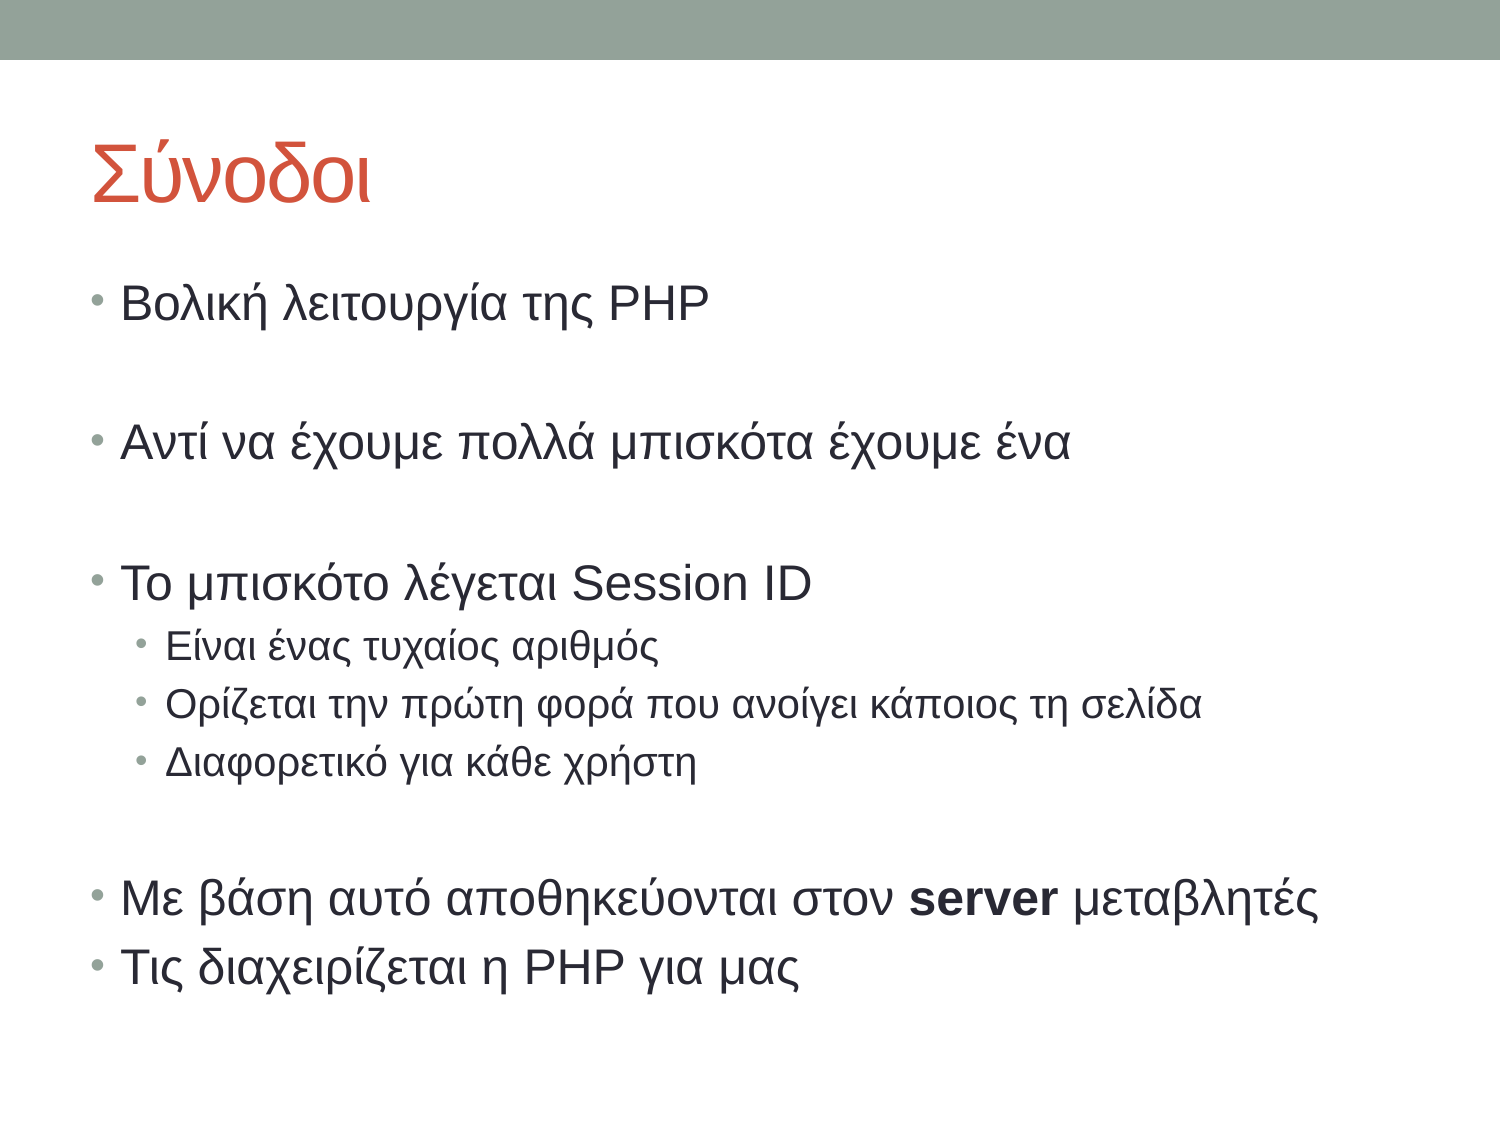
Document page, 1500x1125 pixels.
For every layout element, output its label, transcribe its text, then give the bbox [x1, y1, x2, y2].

title Σύνοδοι [75, 87, 1425, 250]
list Βολική λειτουργία της PHP Αντί να έχουμε πολλά μπισκότα έχουμε ένα Το μπισκότο λέγεται Session ID Είναι ένας τυχαίος αριθμός Ορίζεται την πρώτη φορά που ανοίγει κάποιος τη σελίδα Διαφορετικό για κάθε χρήστη Με βάση αυτό αποθηκεύονται στον server μεταβλητές Τις διαχειρίζεται η PHP για μας [75, 262, 1425, 1063]
